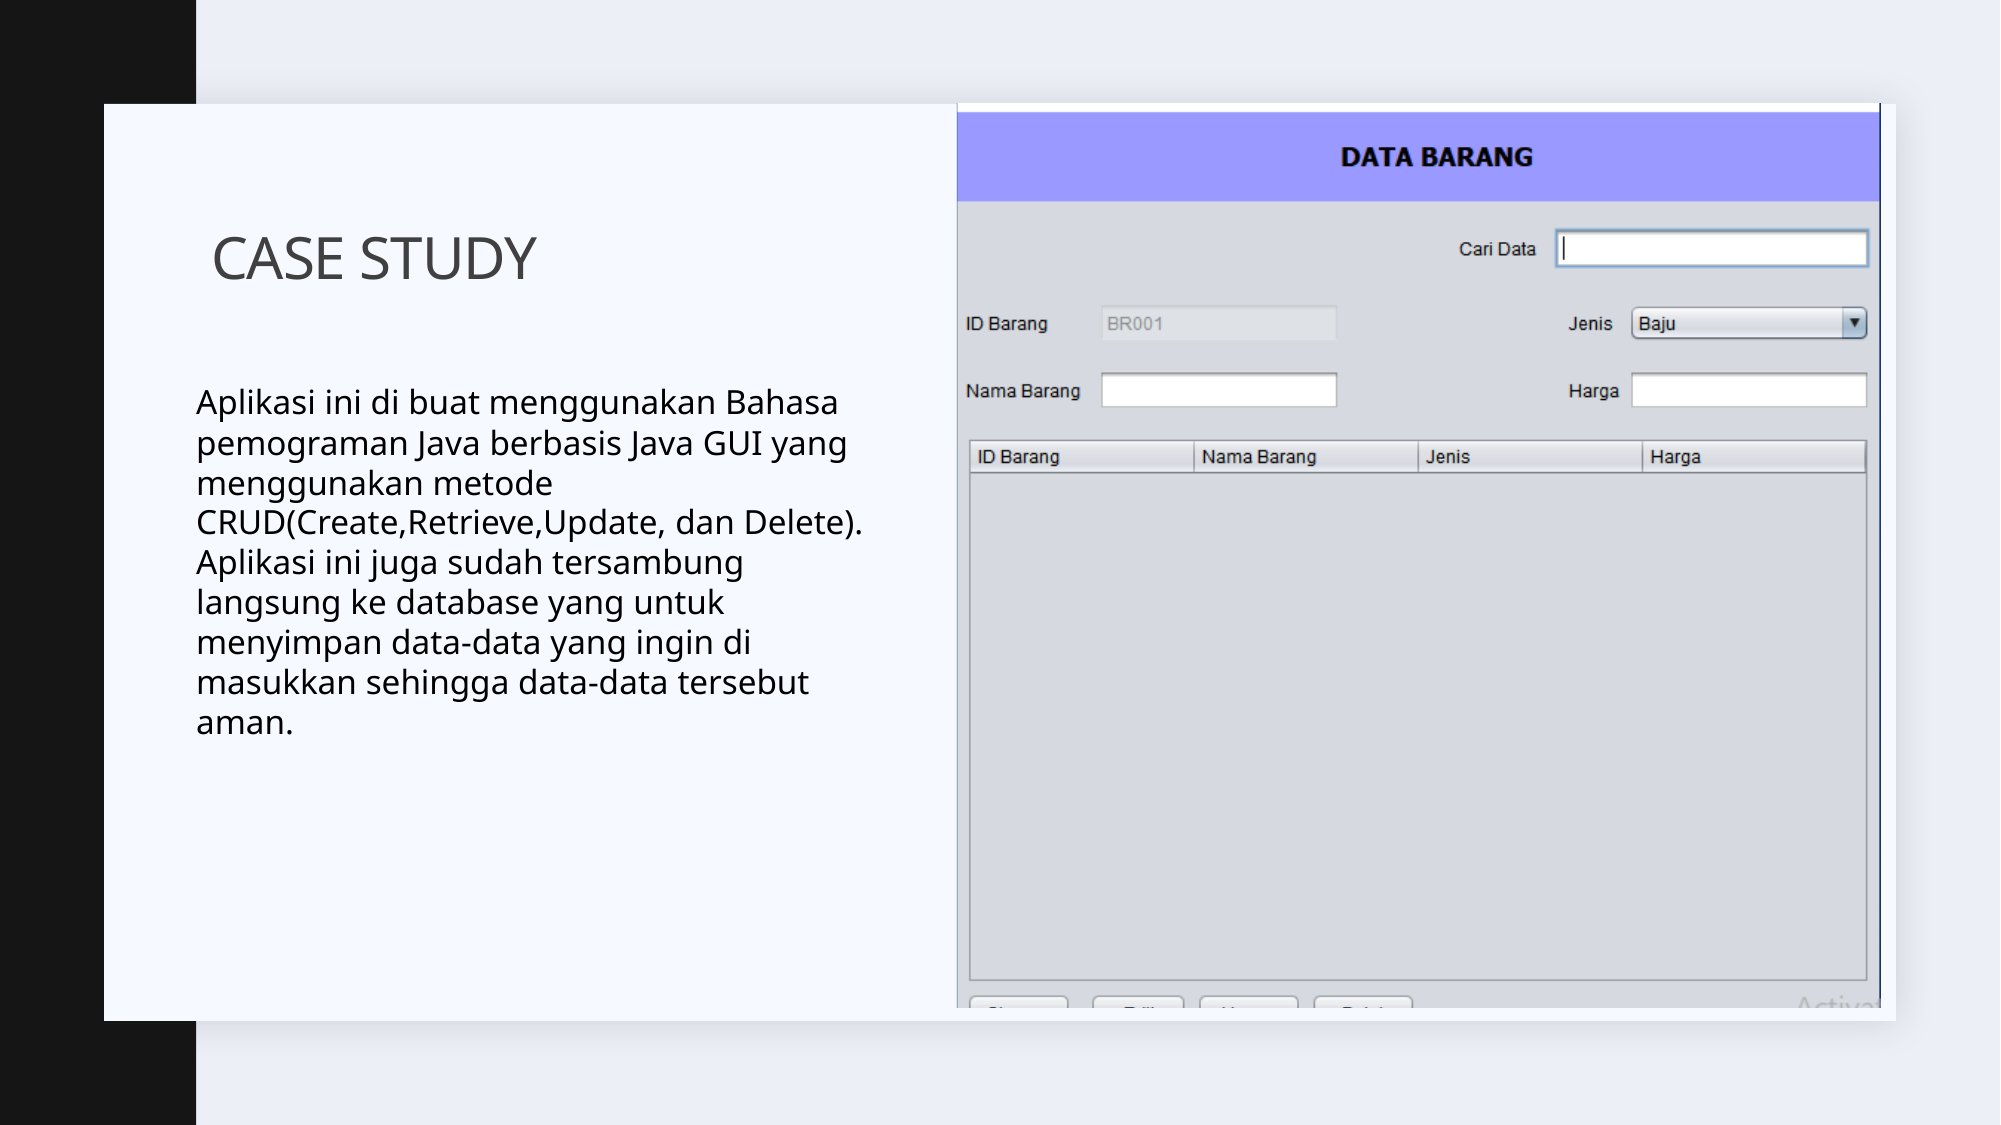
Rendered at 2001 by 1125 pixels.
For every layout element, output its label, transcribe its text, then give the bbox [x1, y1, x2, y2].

title CASE STUDY [196, 154, 879, 367]
list Aplikasi ini di buat menggunakan Bahasa pemograman Java berbasis Java GUI yang menggunakan metode CRUD(Create,Retrieve,Update, dan Delete). Aplikasi ini juga sudah tersambung langsung ke database yang untuk menyimpan data-data yang ingin di masukkan sehingga data-data tersebut aman. [196, 374, 879, 971]
picture [956, 103, 1882, 1008]
